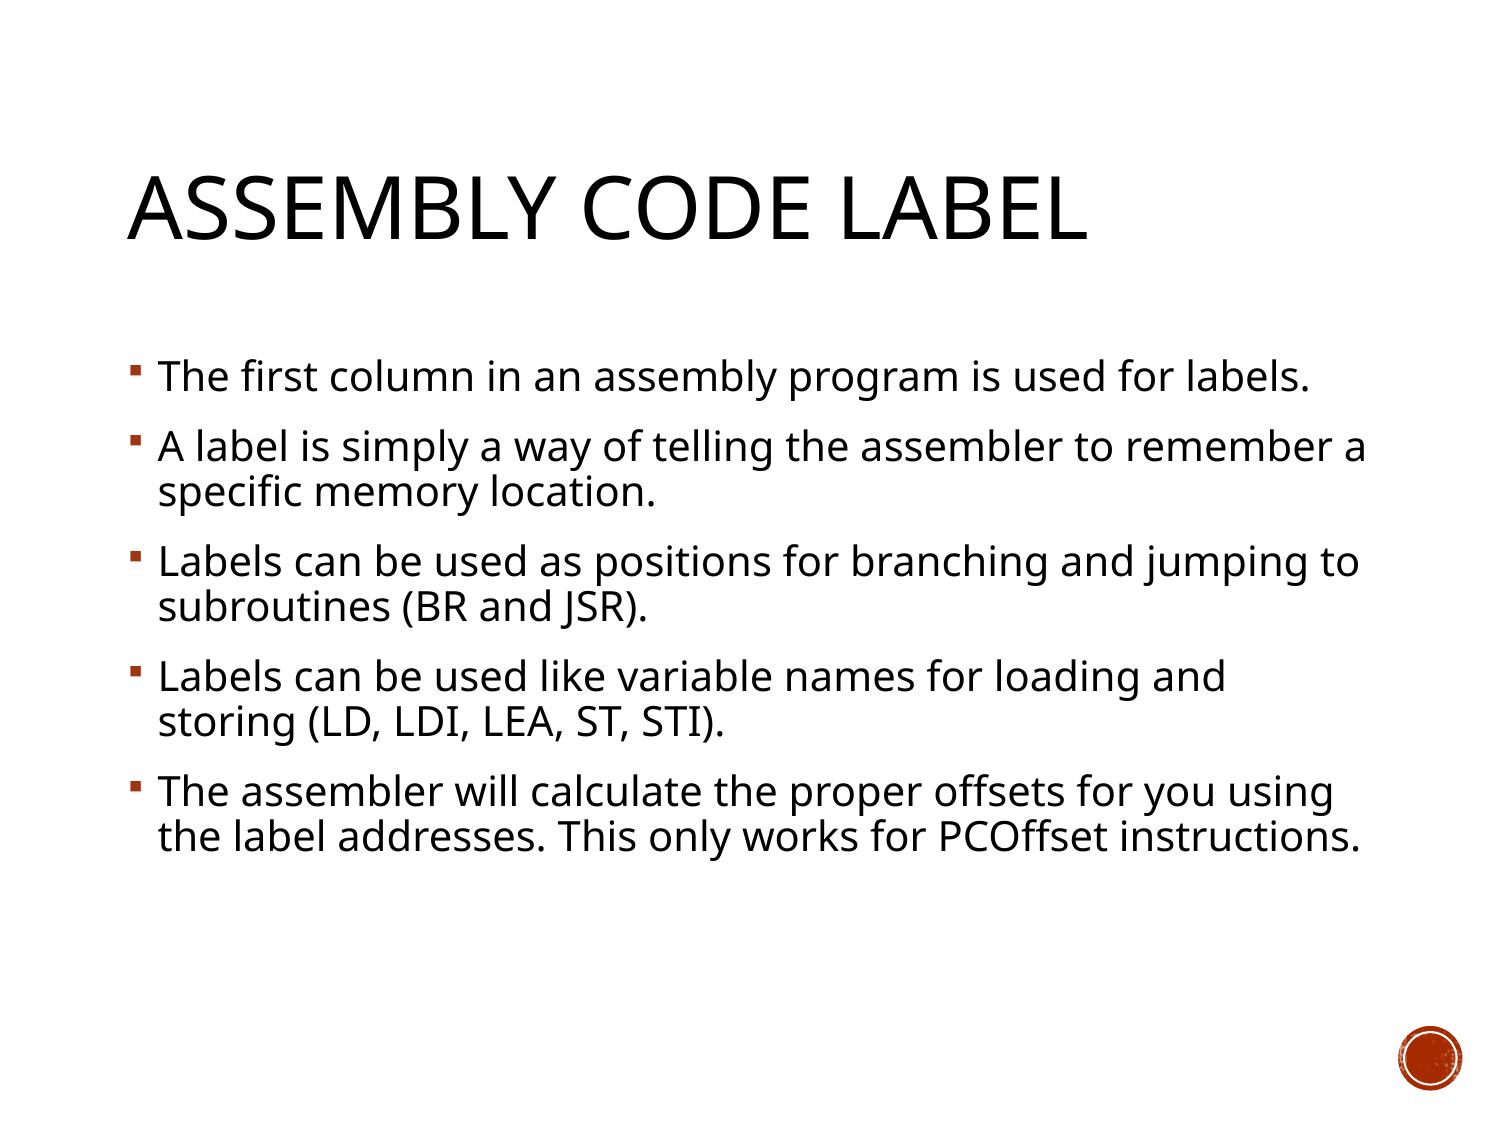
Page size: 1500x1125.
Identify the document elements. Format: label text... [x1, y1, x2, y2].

list The first column in an assembly program is used for labels. A label is simply a way of telling the assembler to remember a specific memory location. Labels can be used as positions for branching and jumping to subroutines (BR and JSR). Labels can be used like variable names for loading and storing (LD, LDI, LEA, ST, STI). The assembler will calculate the proper offsets for you using the label addresses. This only works for PCOffset instructions. [112, 348, 1388, 1013]
title Assembly Code Label [112, 79, 1388, 344]
